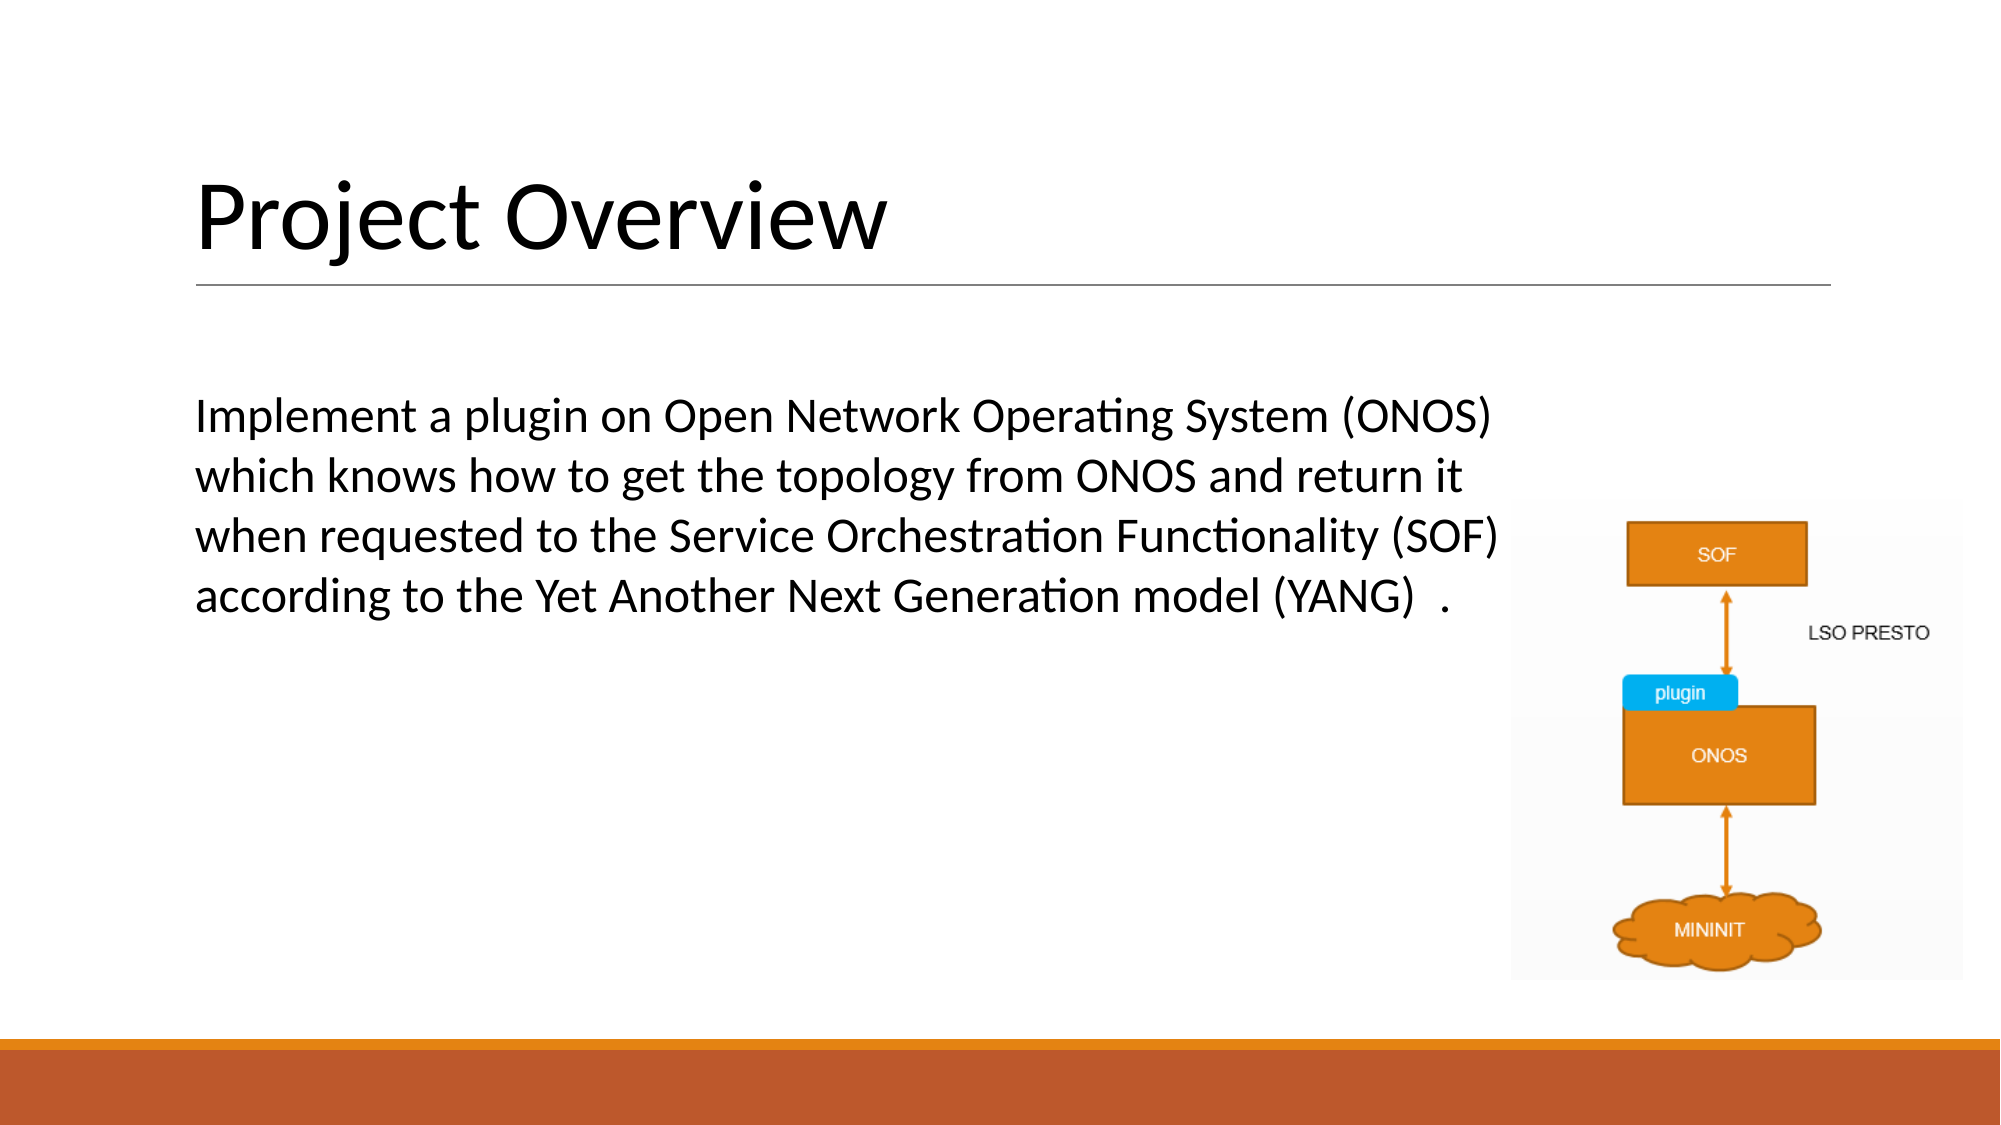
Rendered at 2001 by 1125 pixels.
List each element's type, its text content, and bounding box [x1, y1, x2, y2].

picture [1511, 499, 1963, 981]
title Project Overview [180, 47, 1830, 285]
text_box Implement a plugin on Open Network Operating System (ONOS) which knows how to get the topology from ONOS and return it when requested to the Service Orchestration Functionality (SOF) according to the Yet Another Next Generation model (YANG) . [179, 374, 1588, 630]
